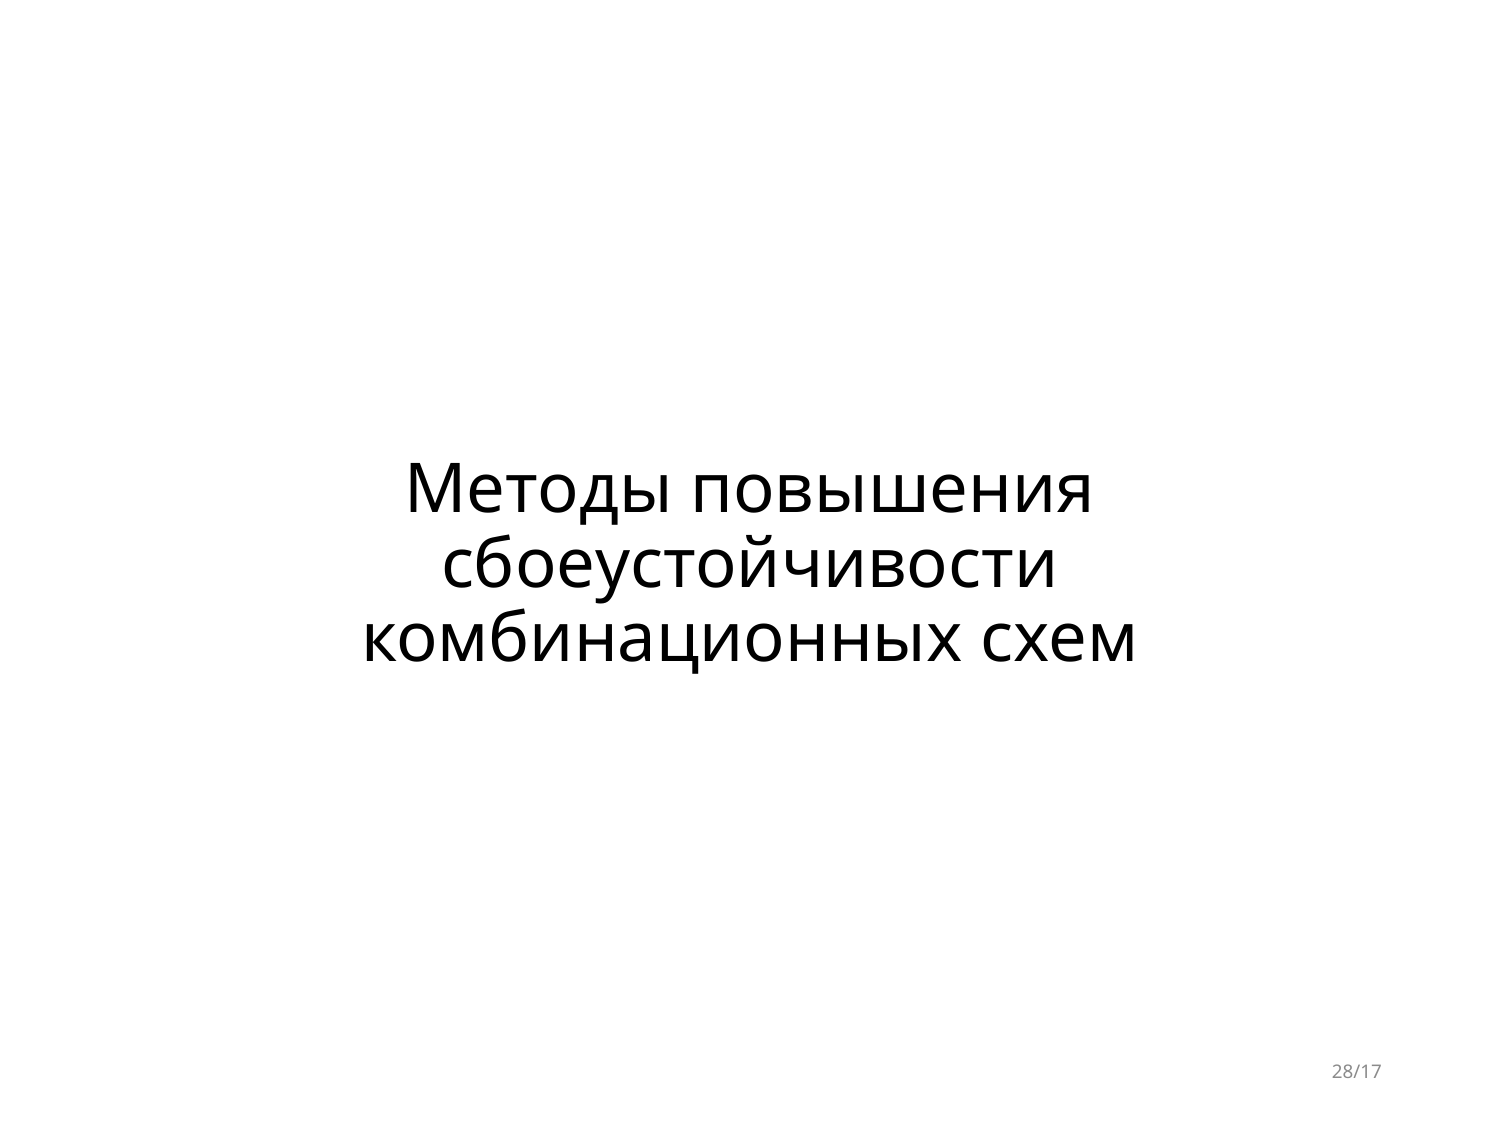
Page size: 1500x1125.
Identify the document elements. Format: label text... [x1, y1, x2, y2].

title Методы повышения сбоеустойчивости комбинационных схем [103, 456, 1397, 674]
slide_number 28/17 [1059, 1042, 1397, 1103]
